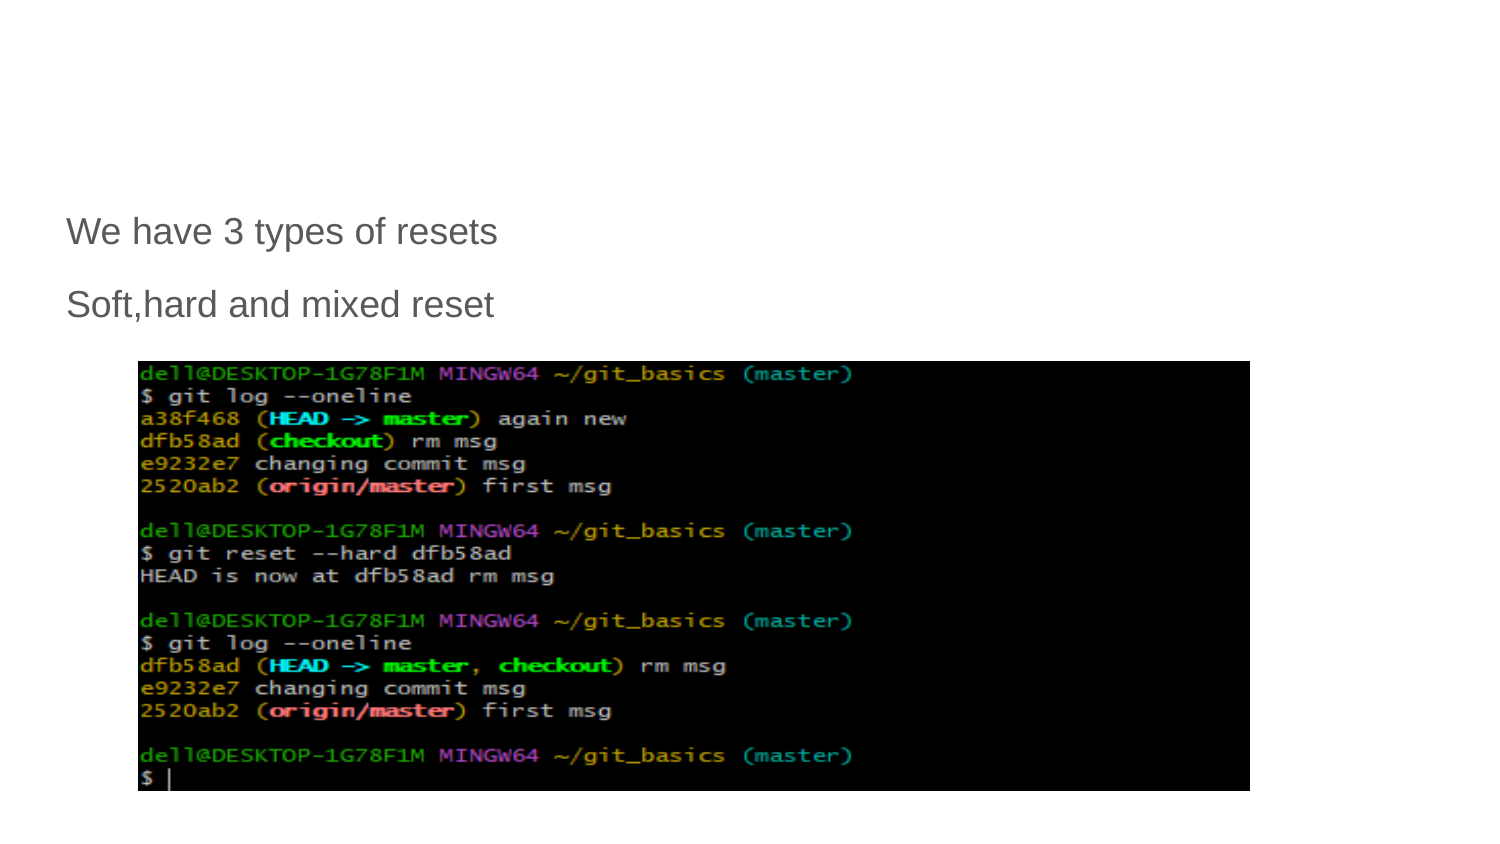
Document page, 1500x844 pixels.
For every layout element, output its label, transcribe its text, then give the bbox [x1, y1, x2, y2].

picture [137, 360, 1250, 791]
list We have 3 types of resets Soft,hard and mixed reset [51, 189, 1449, 750]
